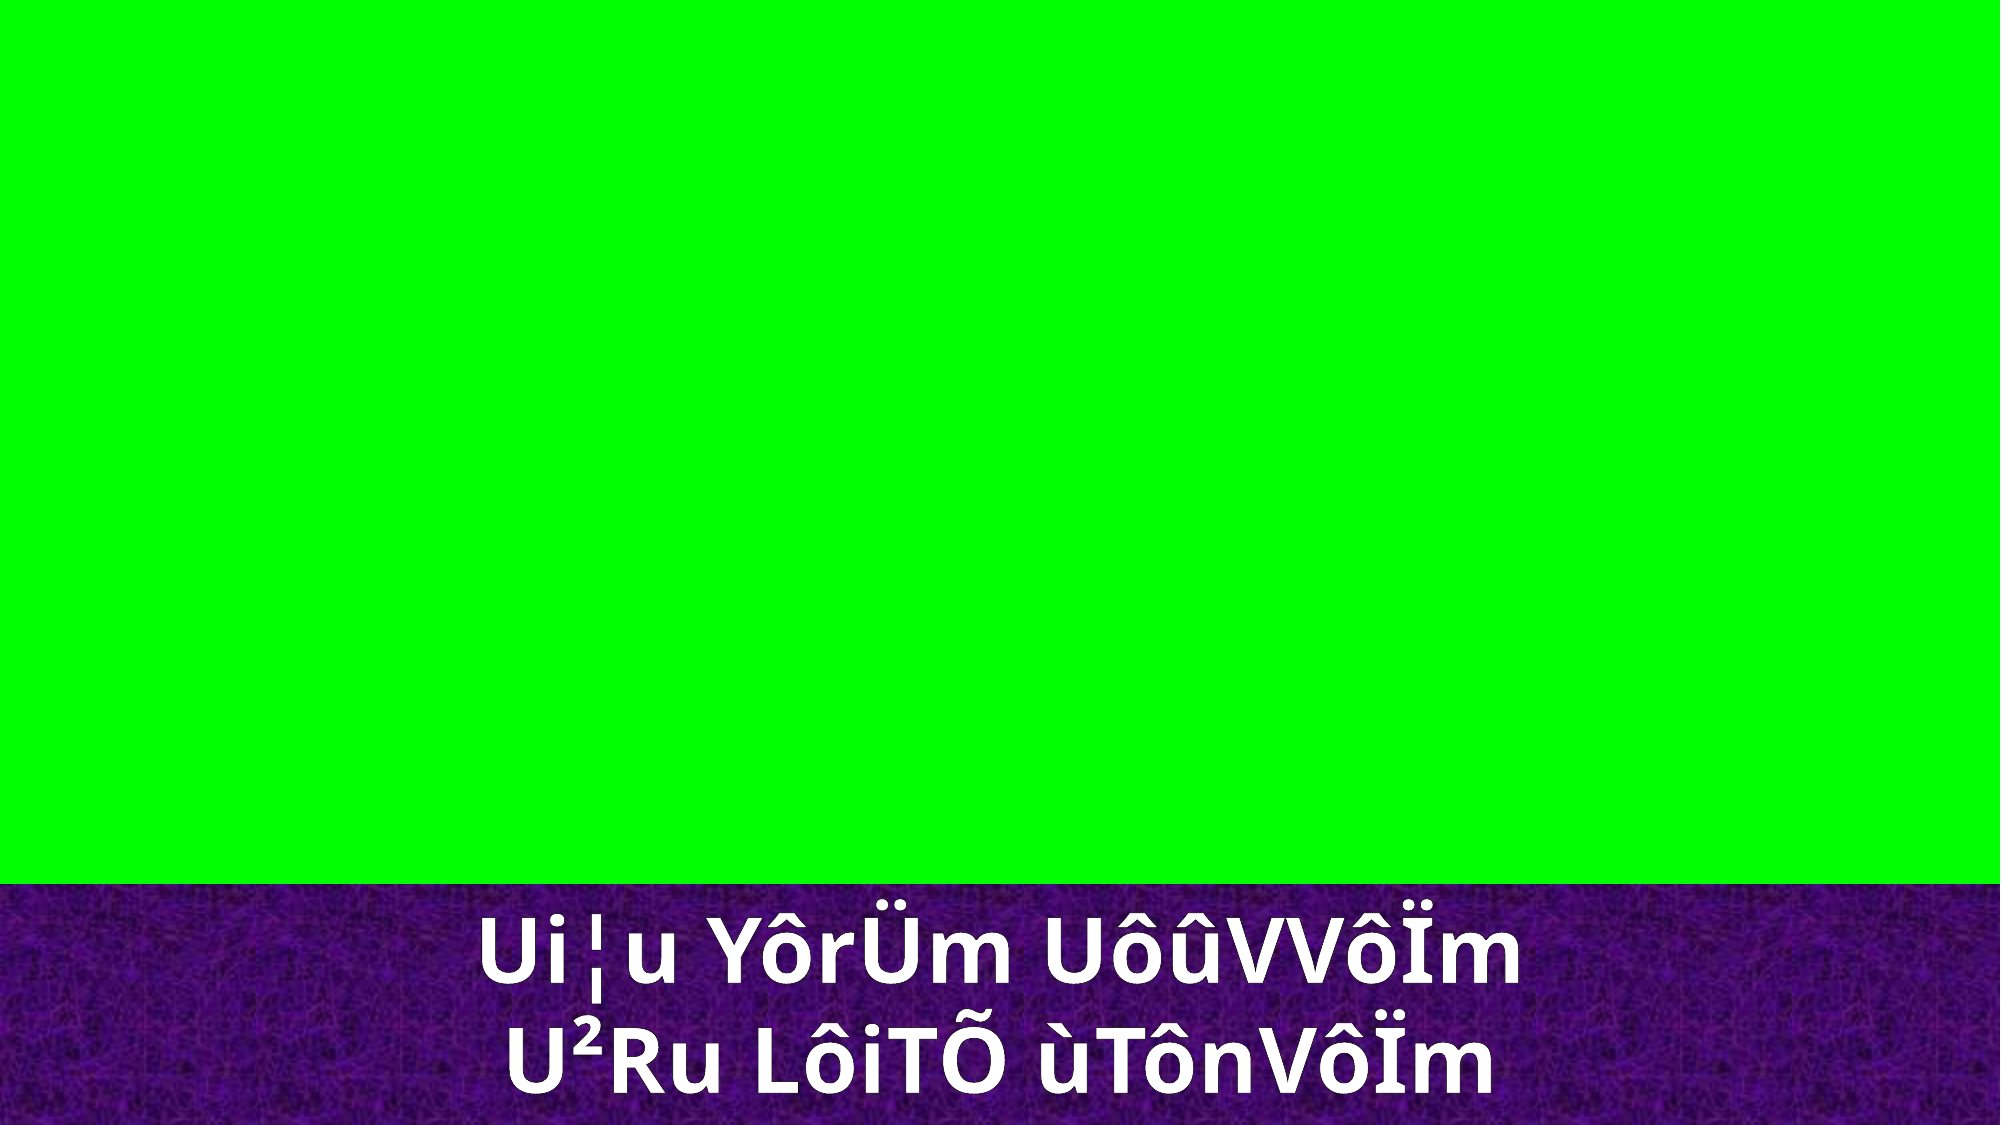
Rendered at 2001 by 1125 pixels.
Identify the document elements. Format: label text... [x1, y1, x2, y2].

text_box Ui¦u YôrÜm UôûVVôÏm U²Ru LôiTÕ ùTônVôÏm [0, 884, 2000, 1119]
text_box [0, 1119, 2000, 1125]
